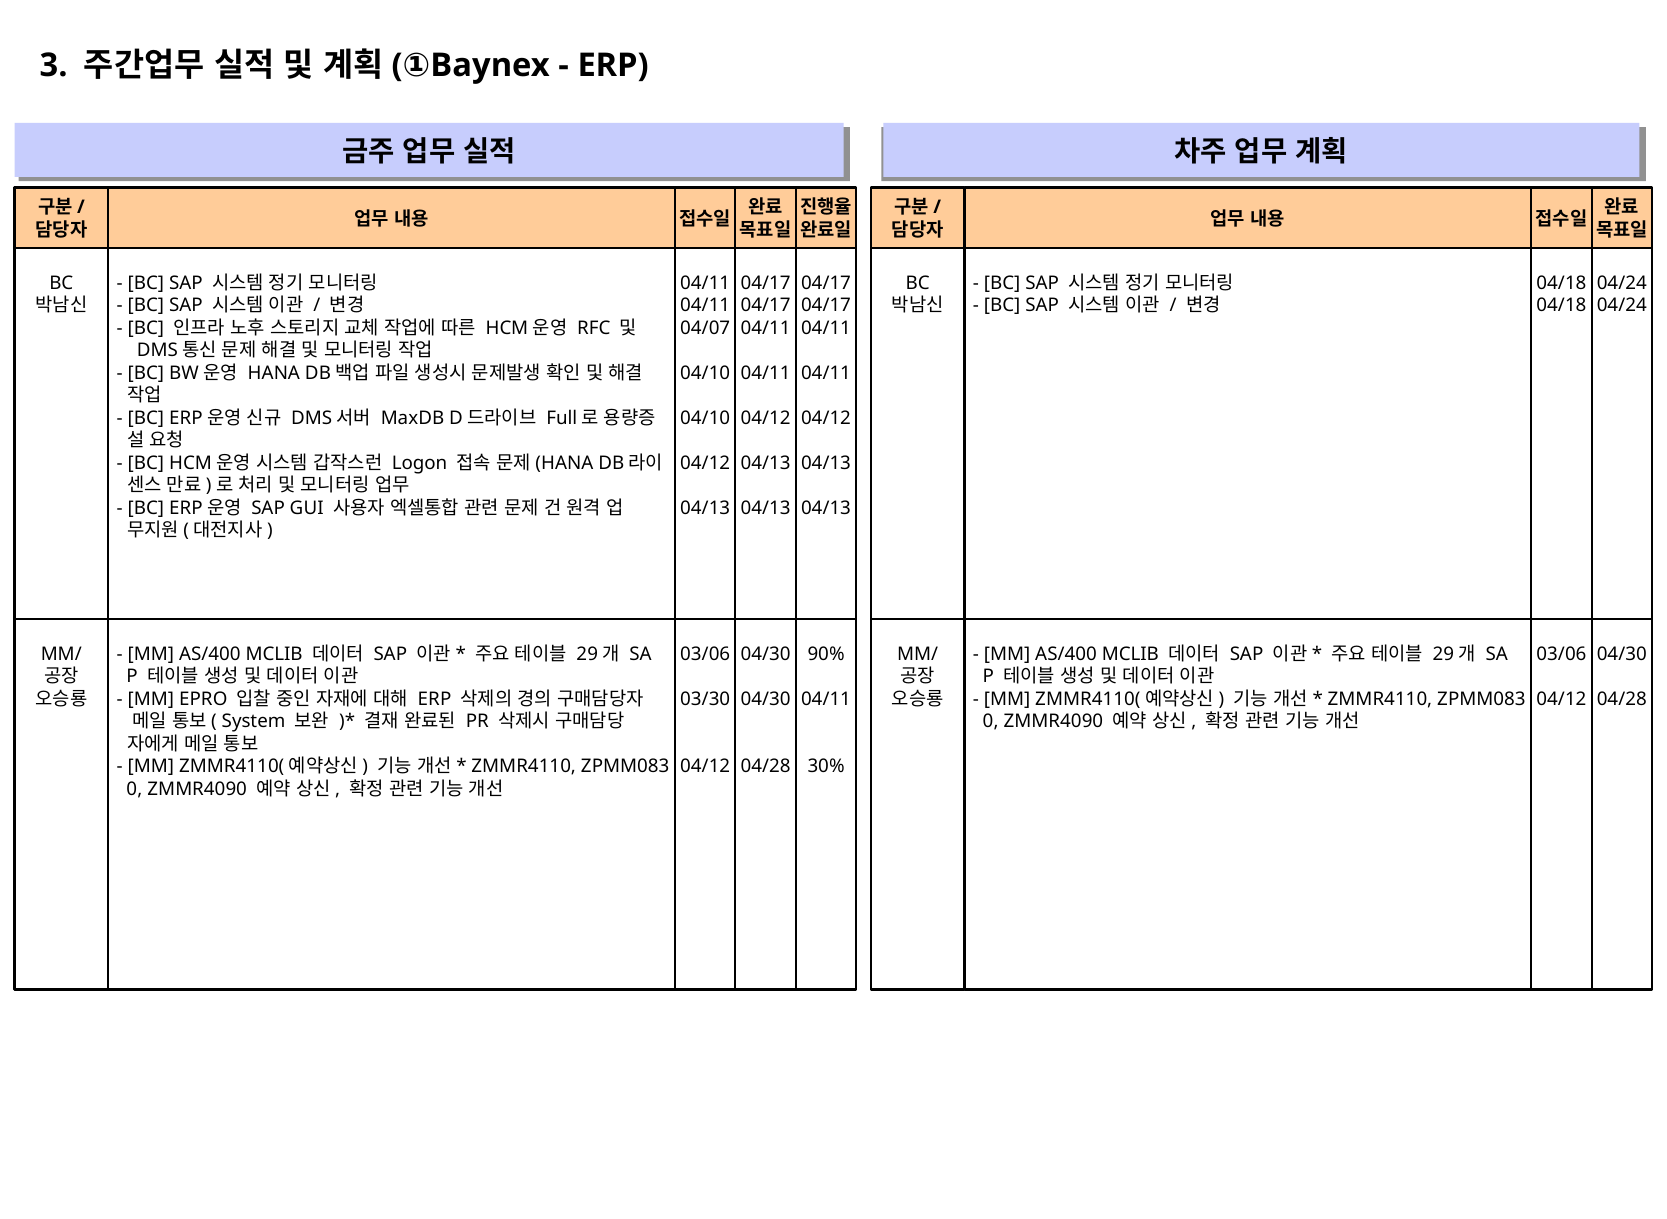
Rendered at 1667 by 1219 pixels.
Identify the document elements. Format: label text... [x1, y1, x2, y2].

text_box 차주 업무 계획 [883, 122, 1640, 177]
text_box 완료 목표일 [1591, 187, 1653, 247]
text_box [964, 247, 1532, 618]
text_box 04/17 04/17 04/11 04/11 04/12 04/13 04/13 [736, 247, 795, 618]
text_box " " [881, 127, 1646, 182]
text_box [964, 618, 1532, 990]
text_box 업무 내용 [108, 187, 675, 247]
text_box 접수일 [675, 187, 735, 247]
text_box 진행율 완료일 [795, 187, 857, 247]
text_box [108, 247, 675, 618]
text_box 구분/ 담당자 [14, 187, 108, 247]
text_box MM/ 공장 오승룡 [14, 618, 108, 990]
text_box [108, 618, 675, 990]
text_box 90% 04/11 30% [795, 618, 857, 990]
text_box BC 박남신 [14, 247, 108, 618]
text_box 04/17 04/17 04/11 04/11 04/12 04/13 04/13 [795, 247, 857, 618]
text_box 금주 업무 실적 [14, 122, 844, 177]
text_box 04/18 04/18 [1532, 247, 1592, 618]
text_box 03/06 04/12 [1532, 618, 1592, 990]
text_box 완료 목표일 [735, 187, 795, 247]
text_box " " [18, 127, 850, 182]
text_box 04/30 04/28 [1592, 618, 1653, 990]
text_box BC 박남신 [870, 247, 964, 618]
text_box MM/ 공장 오승룡 [870, 618, 964, 990]
text_box 3. 주간업무 실적 및 계획(①Baynex - ERP) [39, 43, 1019, 107]
text_box 04/11 04/11 04/07 04/10 04/10 04/12 04/13 [675, 247, 736, 618]
text_box 구분/ 담당자 [870, 187, 964, 247]
text_box 03/06 03/30 04/12 [675, 618, 736, 990]
text_box 접수일 [1531, 187, 1591, 247]
text_box 업무 내용 [964, 187, 1531, 247]
text_box 04/24 04/24 [1592, 247, 1653, 618]
text_box 04/30 04/30 04/28 [736, 618, 795, 990]
